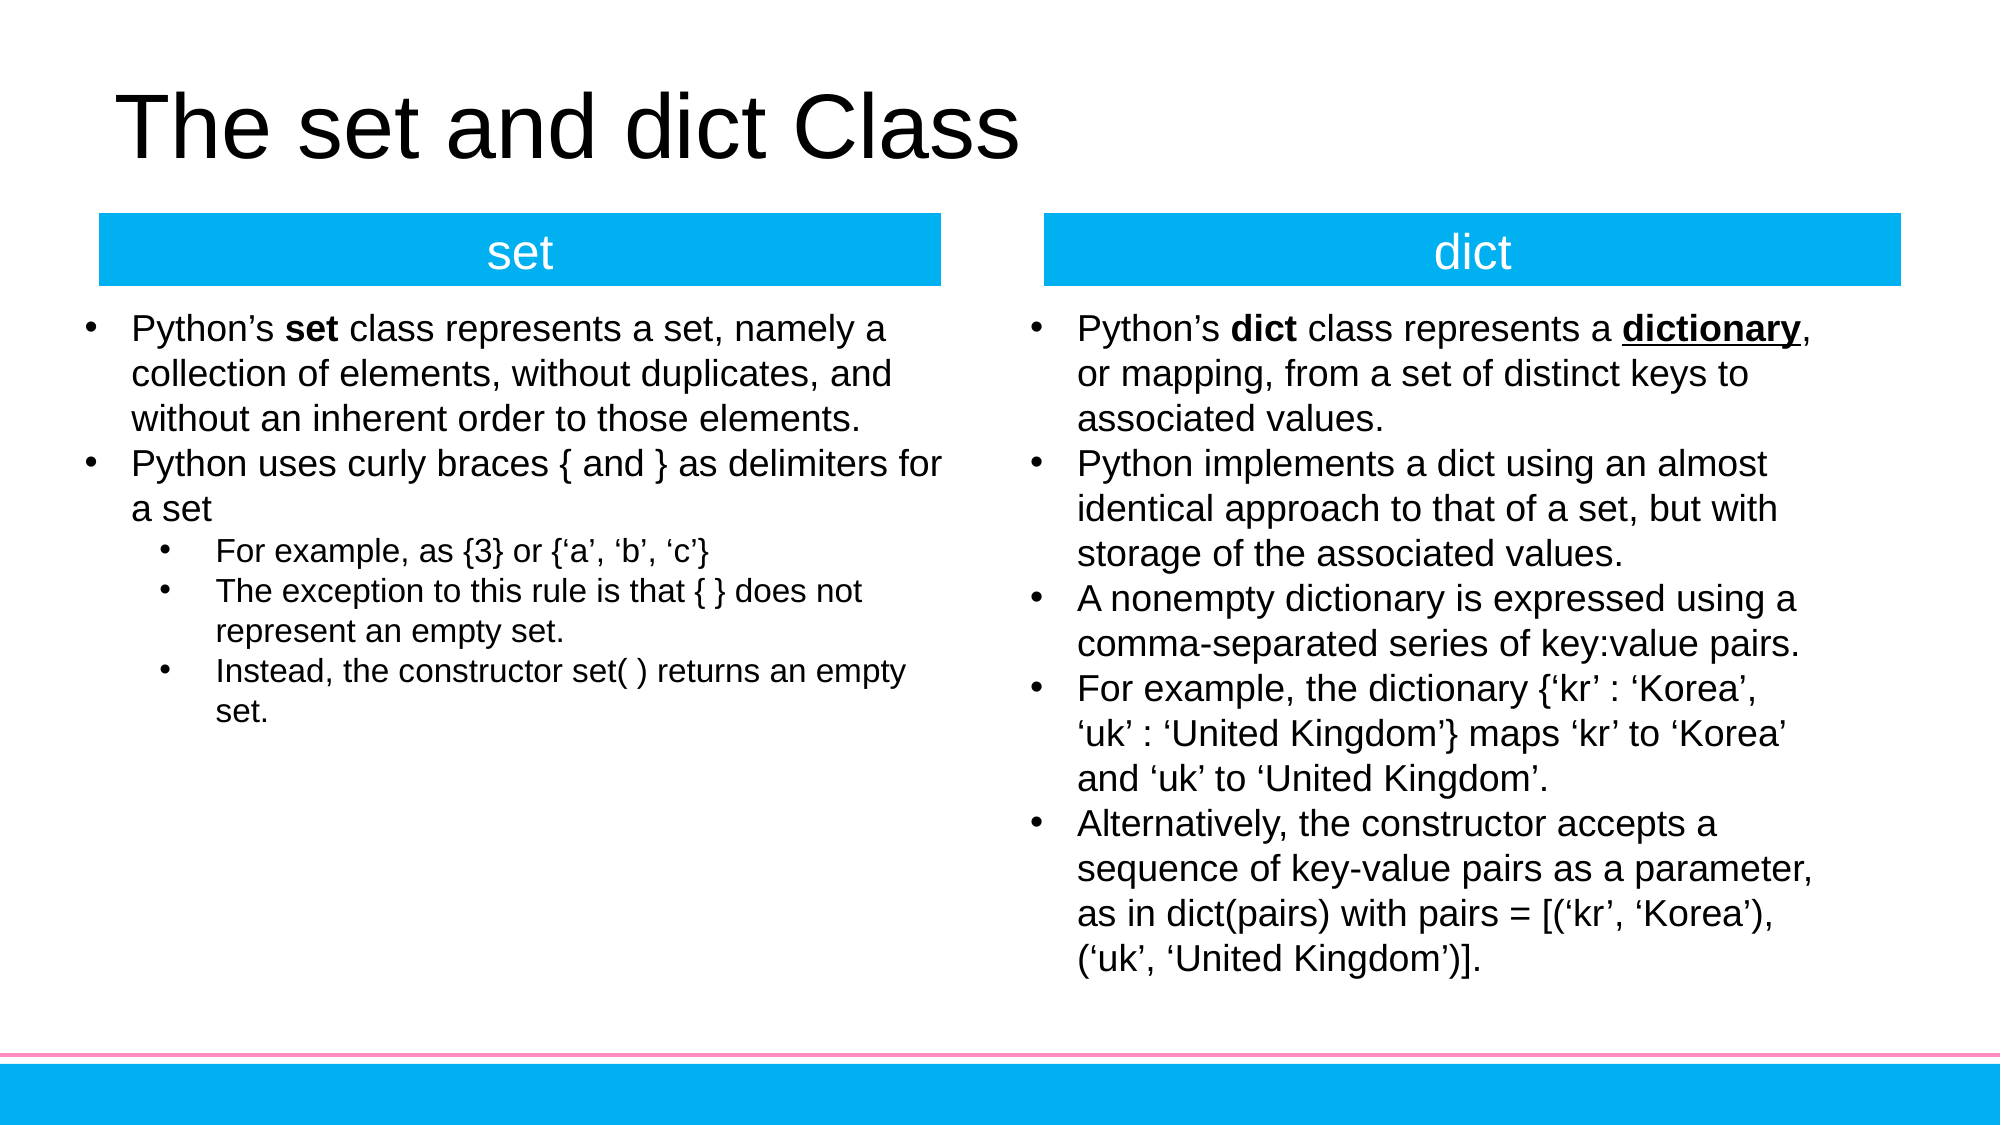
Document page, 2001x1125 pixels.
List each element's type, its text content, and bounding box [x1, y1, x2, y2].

title The set and dict Class [99, 72, 1900, 188]
text_box Python’s dict class represents a dictionary, or mapping, from a set of distinct keys to associated values. Python implements a dict using an almost identical approach to that of a set, but with storage of the associated values. A nonempty dictionary is expressed using a comma-separated series of key:value pairs. For example, the dictionary {‘kr’ : ‘Korea’, ‘uk’ : ‘United Kingdom’} maps ‘kr’ to ‘Korea’ and ‘uk’ to ‘United Kingdom’. Alternatively, the constructor accepts a sequence of key-value pairs as a parameter, as in dict(pairs) with pairs = [(‘kr’, ‘Korea’), (‘uk’, ‘United Kingdom’)]. [1015, 296, 1859, 987]
text_box Python’s set class represents a set, namely a collection of elements, without duplicates, and without an inherent order to those elements. Python uses curly braces { and } as delimiters for a set For example, as {3} or {‘a’, ‘b’, ‘c’} The exception to this rule is that { } does not represent an empty set. Instead, the constructor set( ) returns an empty set. [69, 296, 971, 772]
text_box set [99, 213, 941, 286]
text_box dict [1044, 213, 1901, 286]
